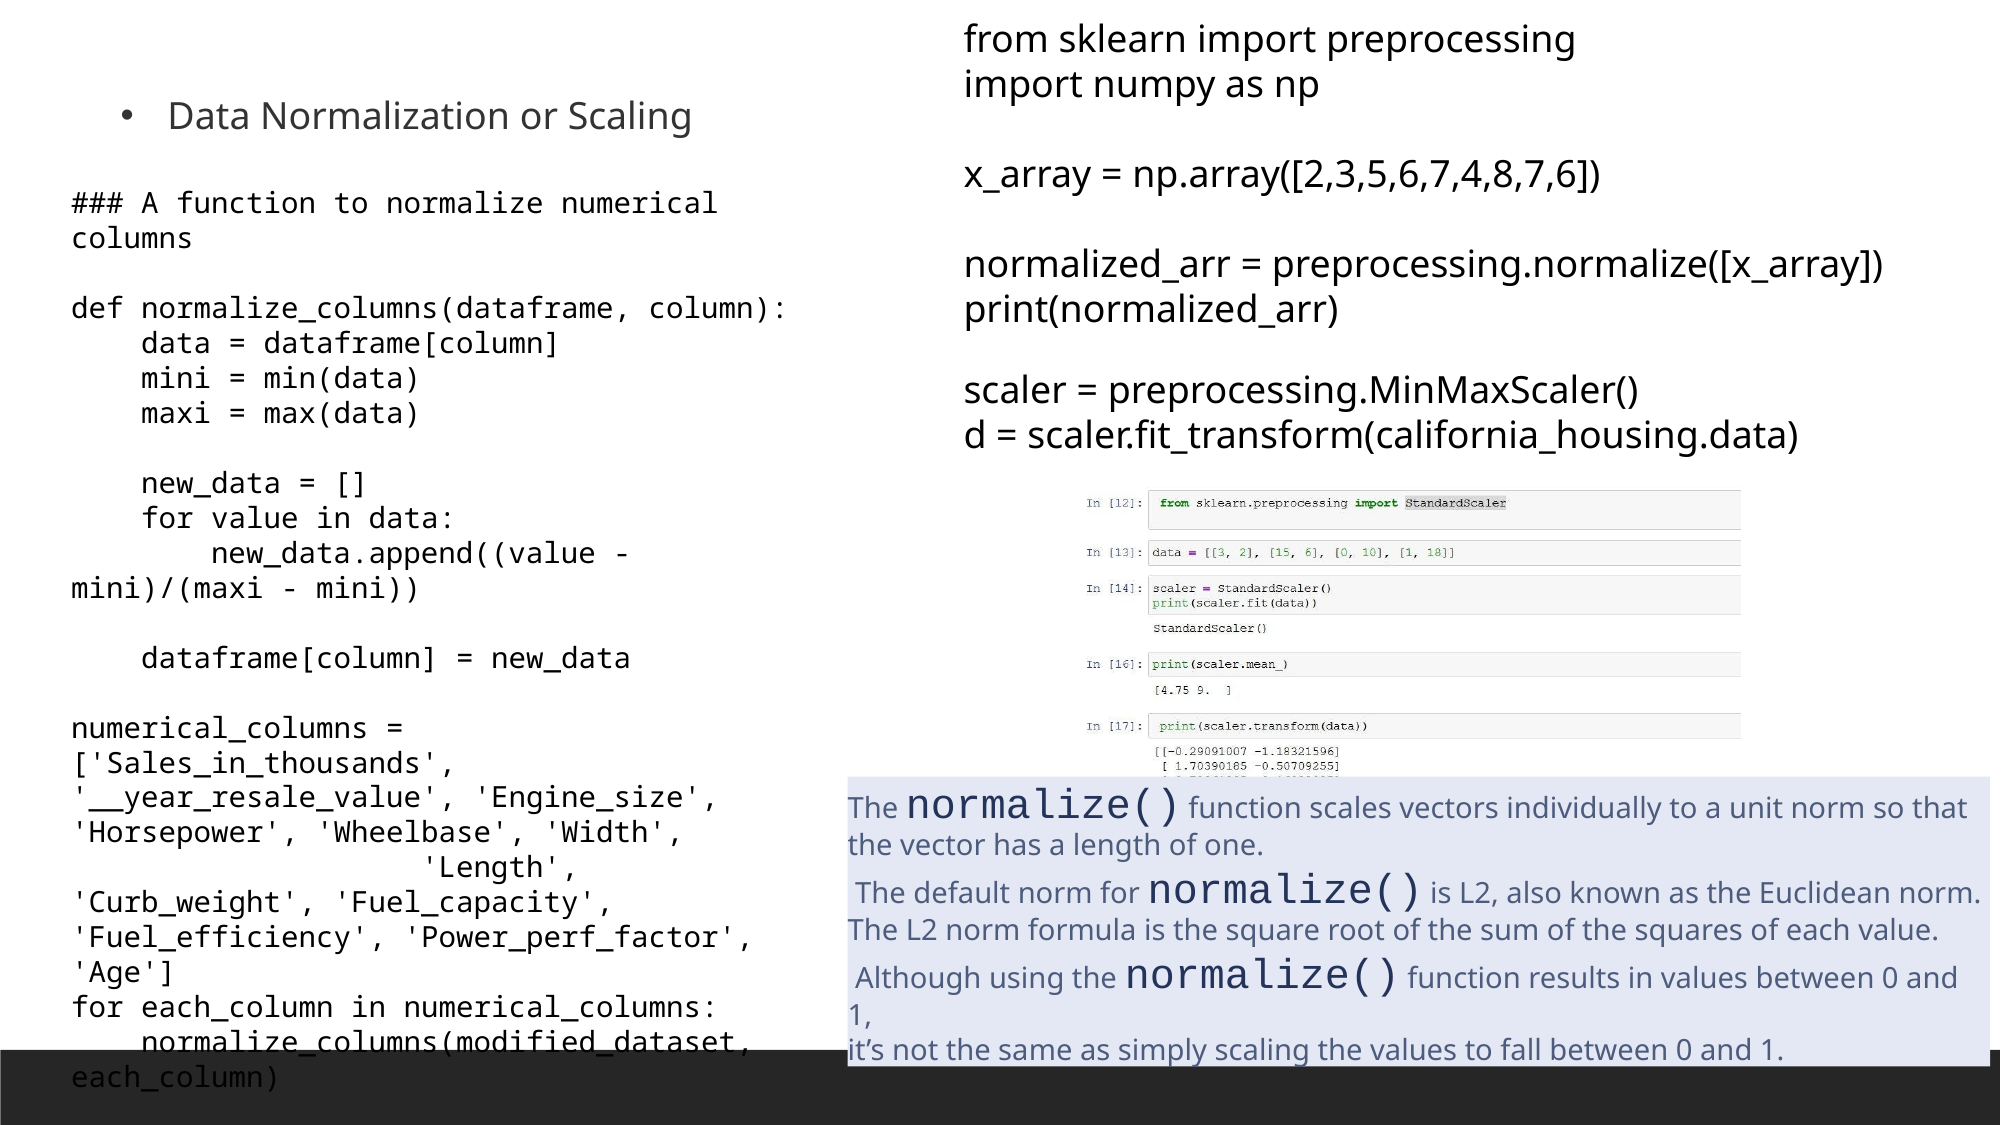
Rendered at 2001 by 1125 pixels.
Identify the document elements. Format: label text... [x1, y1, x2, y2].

text_box The normalize() function scales vectors individually to a unit norm so that the vector has a length of one. The default norm for normalize() is L2, also known as the Euclidean norm. The L2 norm formula is the square root of the sum of the squares of each value. Although using the normalize() function results in values between 0 and 1, it’s not the same as simply scaling the values to fall between 0 and 1. [847, 776, 1991, 1067]
picture [1074, 480, 1741, 815]
text_box scaler = preprocessing.MinMaxScaler() d = scaler.fit_transform(california_housing.data) [948, 314, 1918, 464]
text_box from sklearn import preprocessing import numpy as np x_array = np.array([2,3,5,6,7,4,8,7,6]) normalized_arr = preprocessing.normalize([x_array]) print(normalized_arr) [948, 7, 2000, 337]
text_box ### A function to normalize numerical columns def normalize_columns(dataframe, column): data = dataframe[column] mini = min(data) maxi = max(data) new_data = [] for value in data: new_data.append((value - mini)/(maxi - mini)) dataframe[column] = new_data numerical_columns = ['Sales_in_thousands', '__year_resale_value', 'Engine_size', 'Horsepower', 'Wheelbase', 'Width', 'Length', 'Curb_weight', 'Fuel_capacity', 'Fuel_efficiency', 'Power_perf_factor', 'Age'] for each_column in numerical_columns: normalize_columns(modified_dataset, each_column) [56, 177, 815, 1101]
text_box Data Normalization or Scaling [30, 39, 948, 145]
